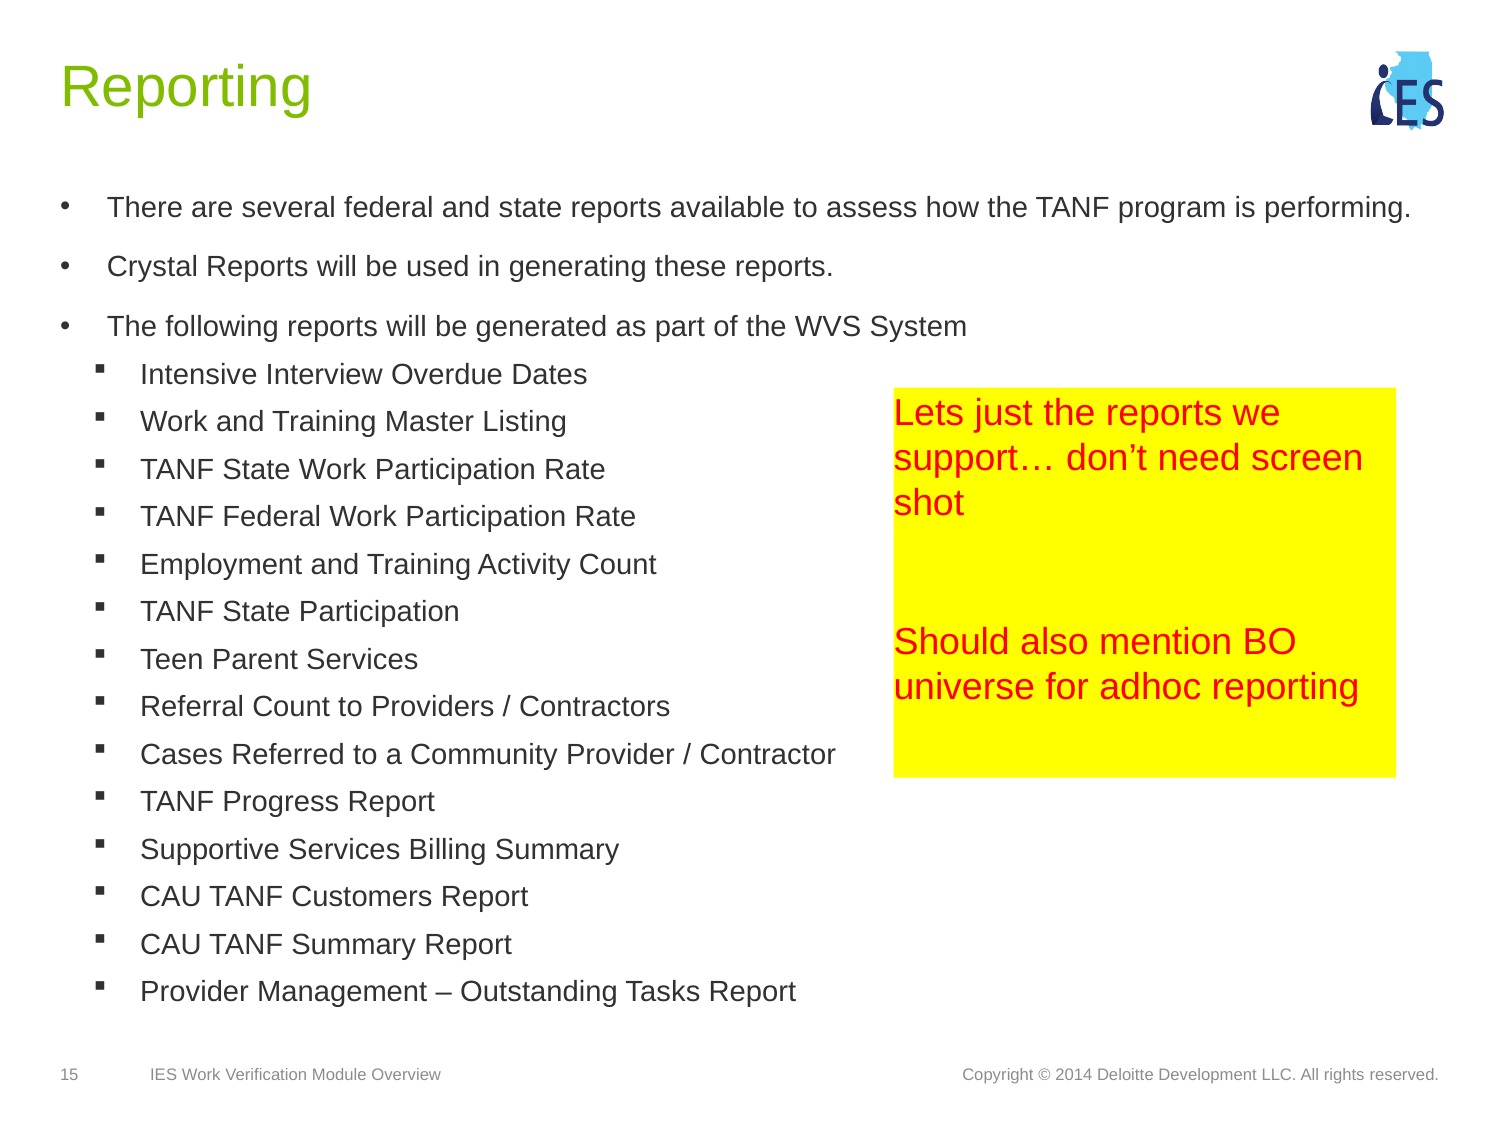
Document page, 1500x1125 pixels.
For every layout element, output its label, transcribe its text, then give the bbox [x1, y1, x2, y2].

text_box Lets just the reports we support… don’t need screen shot Should also mention BO universe for adhoc reporting [893, 387, 1397, 778]
title Reporting [60, 48, 1440, 126]
picture [1367, 48, 1446, 132]
list There are several federal and state reports available to assess how the TANF program is performing. Crystal Reports will be used in generating these reports. The following reports will be generated as part of the WVS System Intensive Interview Overdue Dates Work and Training Master Listing TANF State Work Participation Rate TANF Federal Work Participation Rate Employment and Training Activity Count TANF State Participation Teen Parent Services Referral Count to Providers / Contractors Cases Referred to a Community Provider / Contractor TANF Progress Report Supportive Services Billing Summary CAU TANF Customers Report CAU TANF Summary Report Provider Management – Outstanding Tasks Report [60, 187, 1440, 1041]
